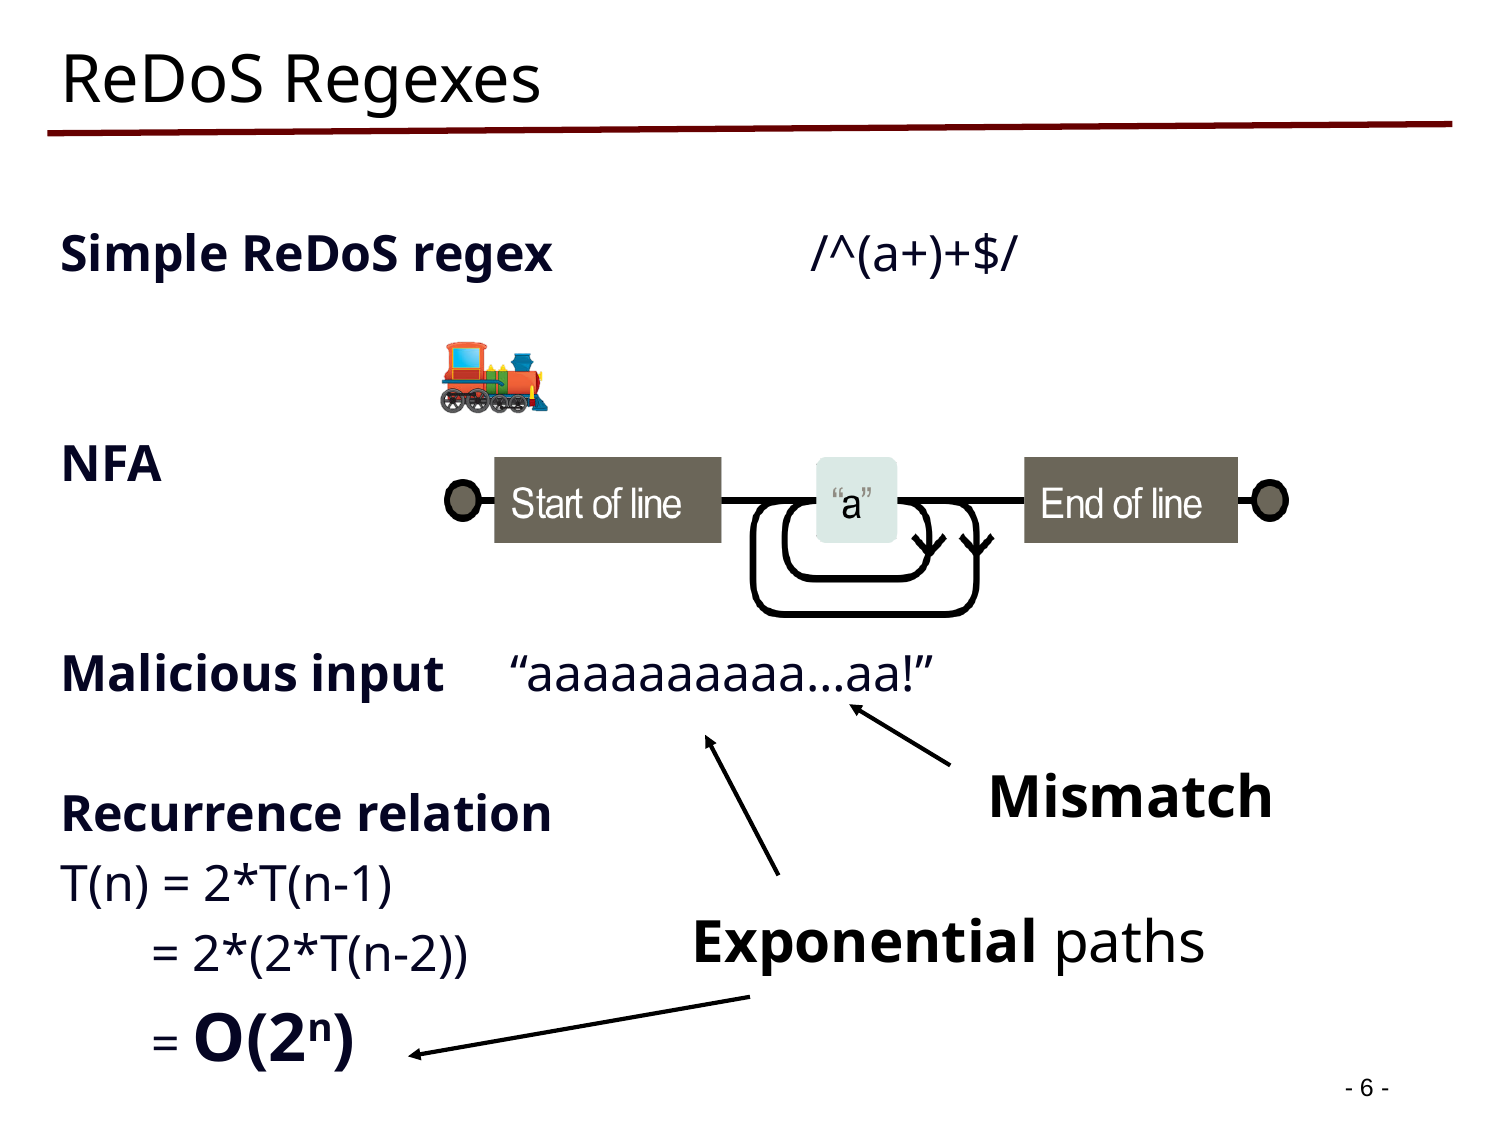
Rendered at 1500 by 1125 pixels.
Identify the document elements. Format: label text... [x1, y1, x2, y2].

title ReDoS Regexes [45, 19, 1366, 125]
picture [415, 321, 1318, 650]
text_box Mismatch [972, 765, 1427, 837]
list Simple ReDoS regex /^(a+)+$/ NFA Malicious input “aaaaaaaaaa…aa!” Recurrence relation T(n) = 2*T(n-1) = 2*(2*T(n-2)) = O(2n) [45, 213, 1450, 1106]
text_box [407, 996, 751, 1057]
text_box Exponential paths [677, 910, 1222, 982]
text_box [848, 703, 951, 766]
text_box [704, 734, 779, 876]
